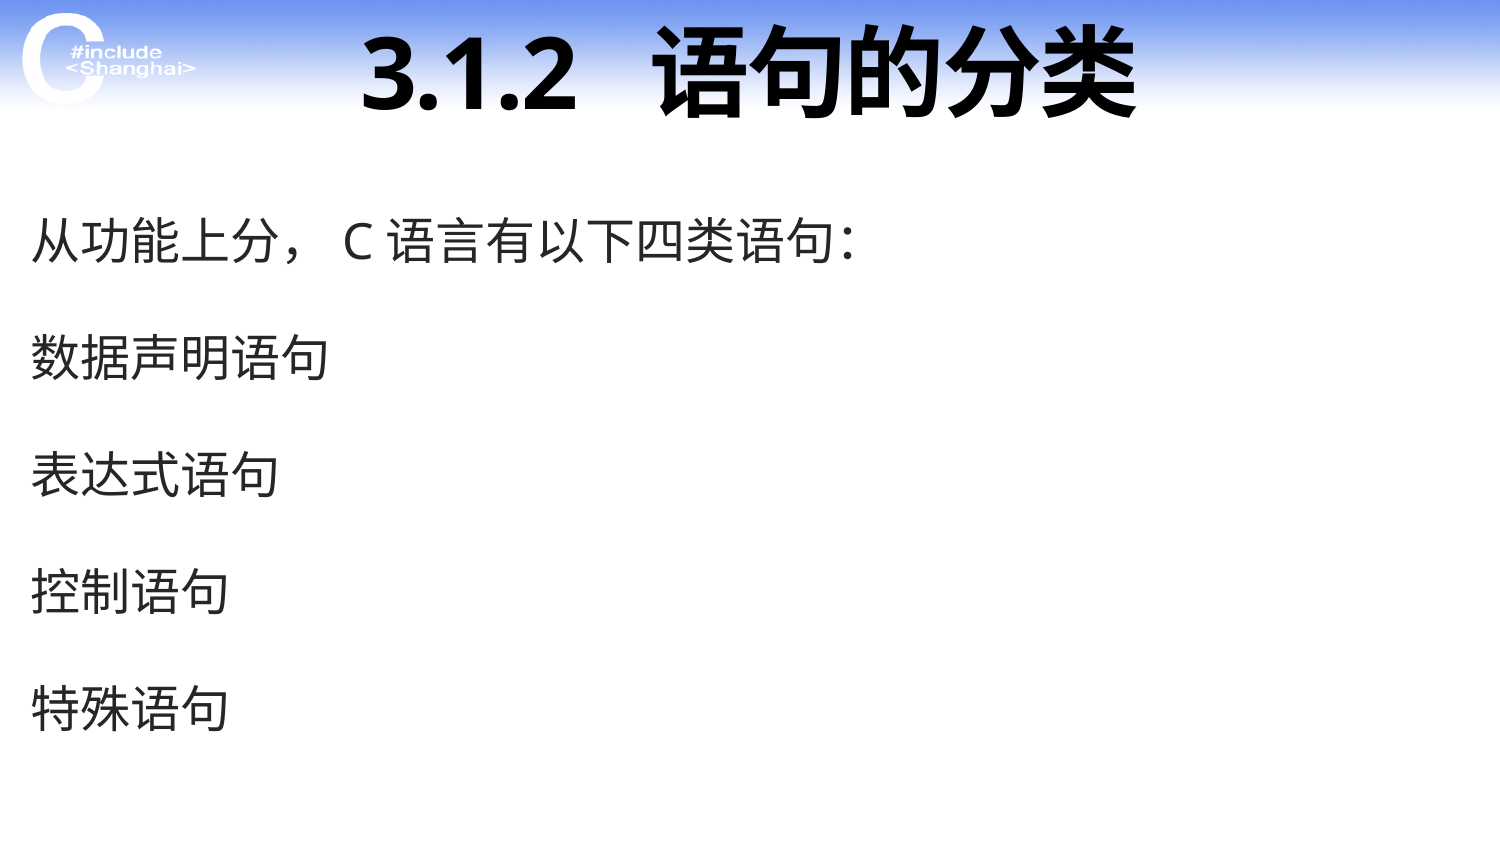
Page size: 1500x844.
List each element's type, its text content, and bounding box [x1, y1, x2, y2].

list 从功能上分，C语言有以下四类语句： 数据声明语句 表达式语句 控制语句 特殊语句 [0, 171, 1450, 337]
picture [0, 0, 1500, 844]
title 3.1.2 语句的分类 [87, 0, 1413, 155]
